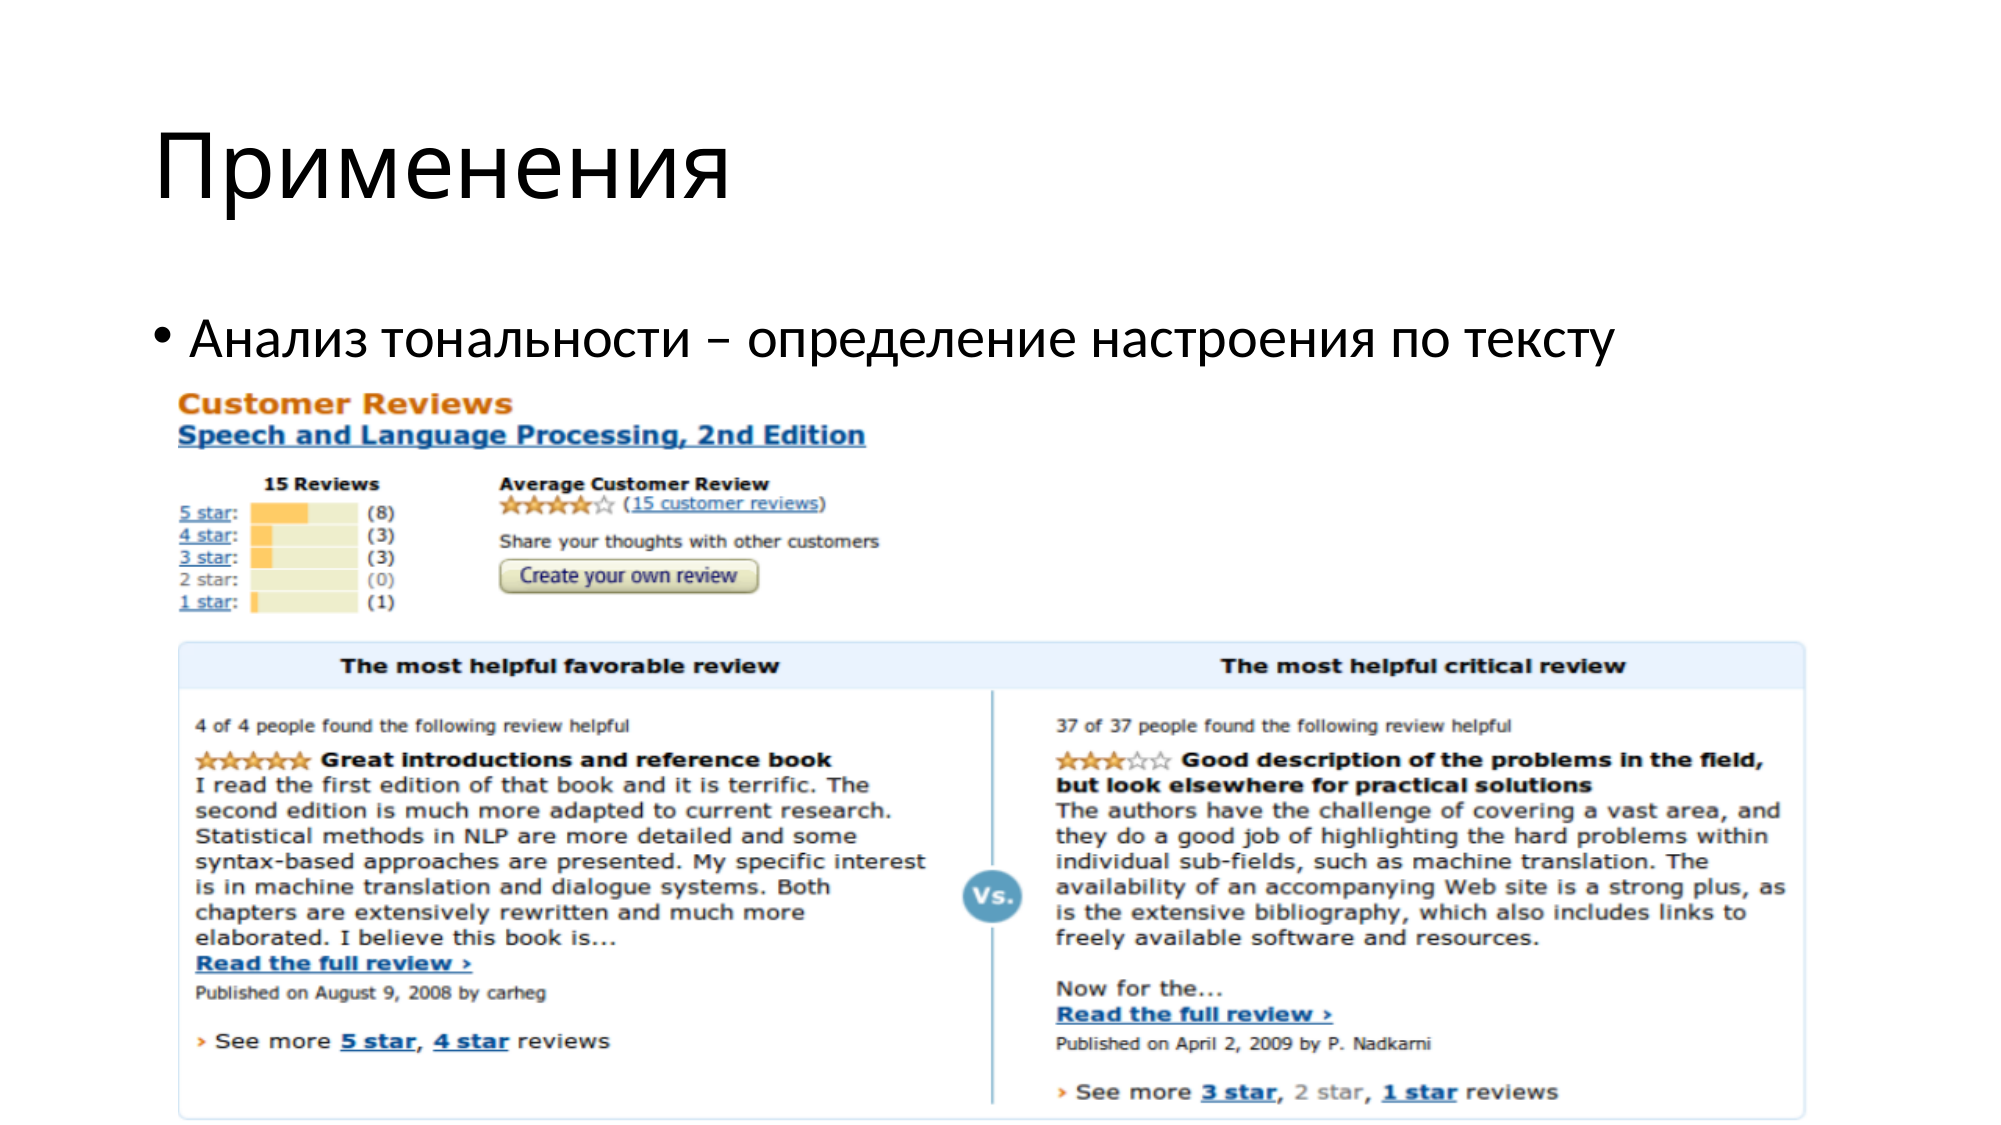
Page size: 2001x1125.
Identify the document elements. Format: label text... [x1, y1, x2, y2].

list Анализ тональности – определение настроения по тексту [137, 299, 1863, 1014]
picture [178, 370, 1822, 1125]
title Применения [137, 59, 1863, 278]
